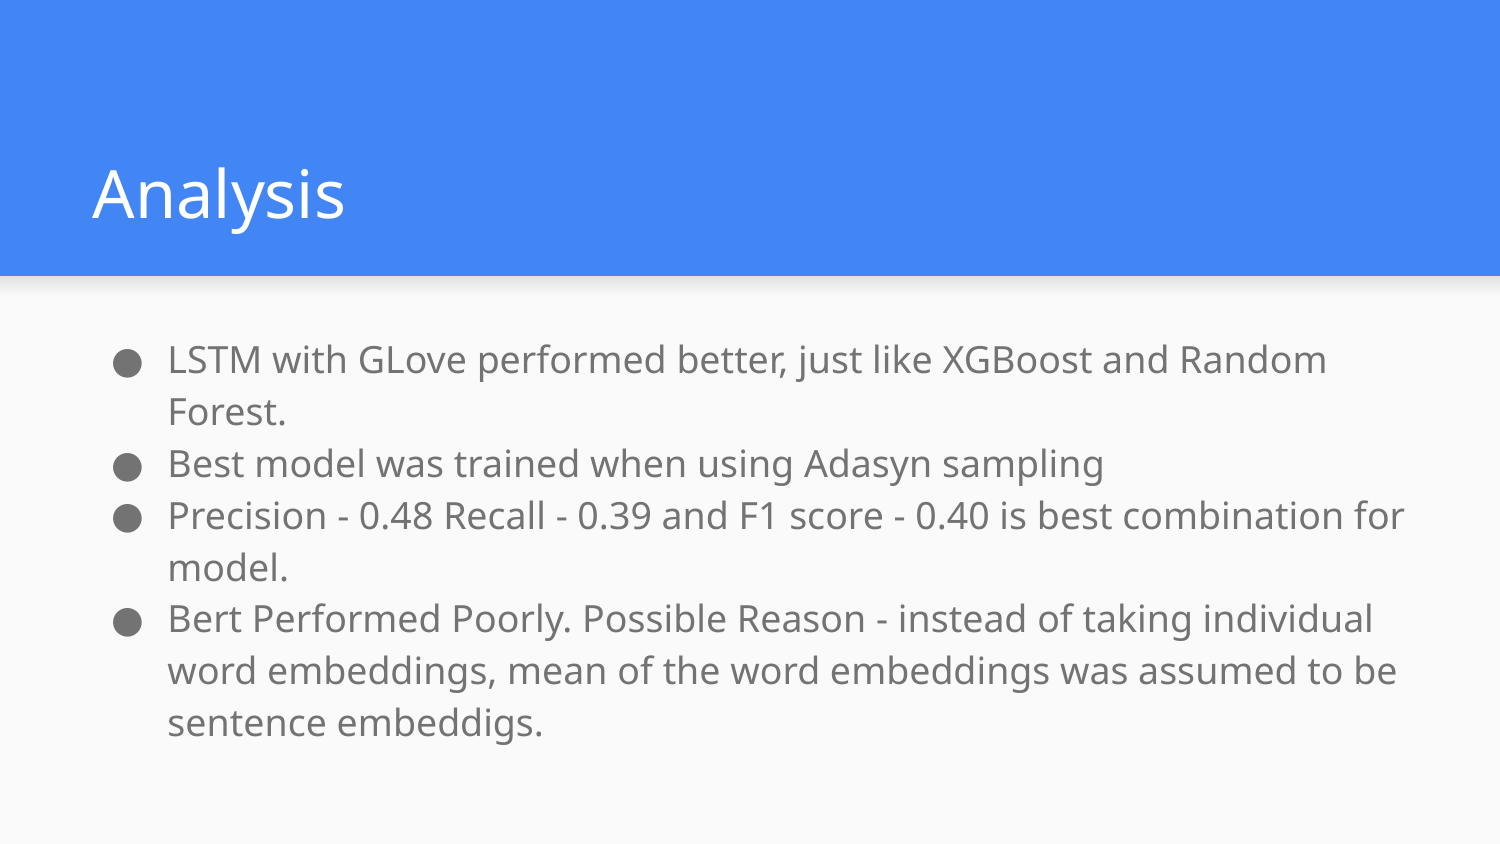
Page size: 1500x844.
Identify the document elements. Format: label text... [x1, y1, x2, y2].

title Analysis [77, 121, 1427, 248]
list LSTM with GLove performed better, just like XGBoost and Random Forest. Best model was trained when using Adasyn sampling Precision - 0.48 Recall - 0.39 and F1 score - 0.40 is best combination for model. Bert Performed Poorly. Possible Reason - instead of taking individual word embeddings, mean of the word embeddings was assumed to be sentence embeddigs. [77, 314, 1427, 760]
